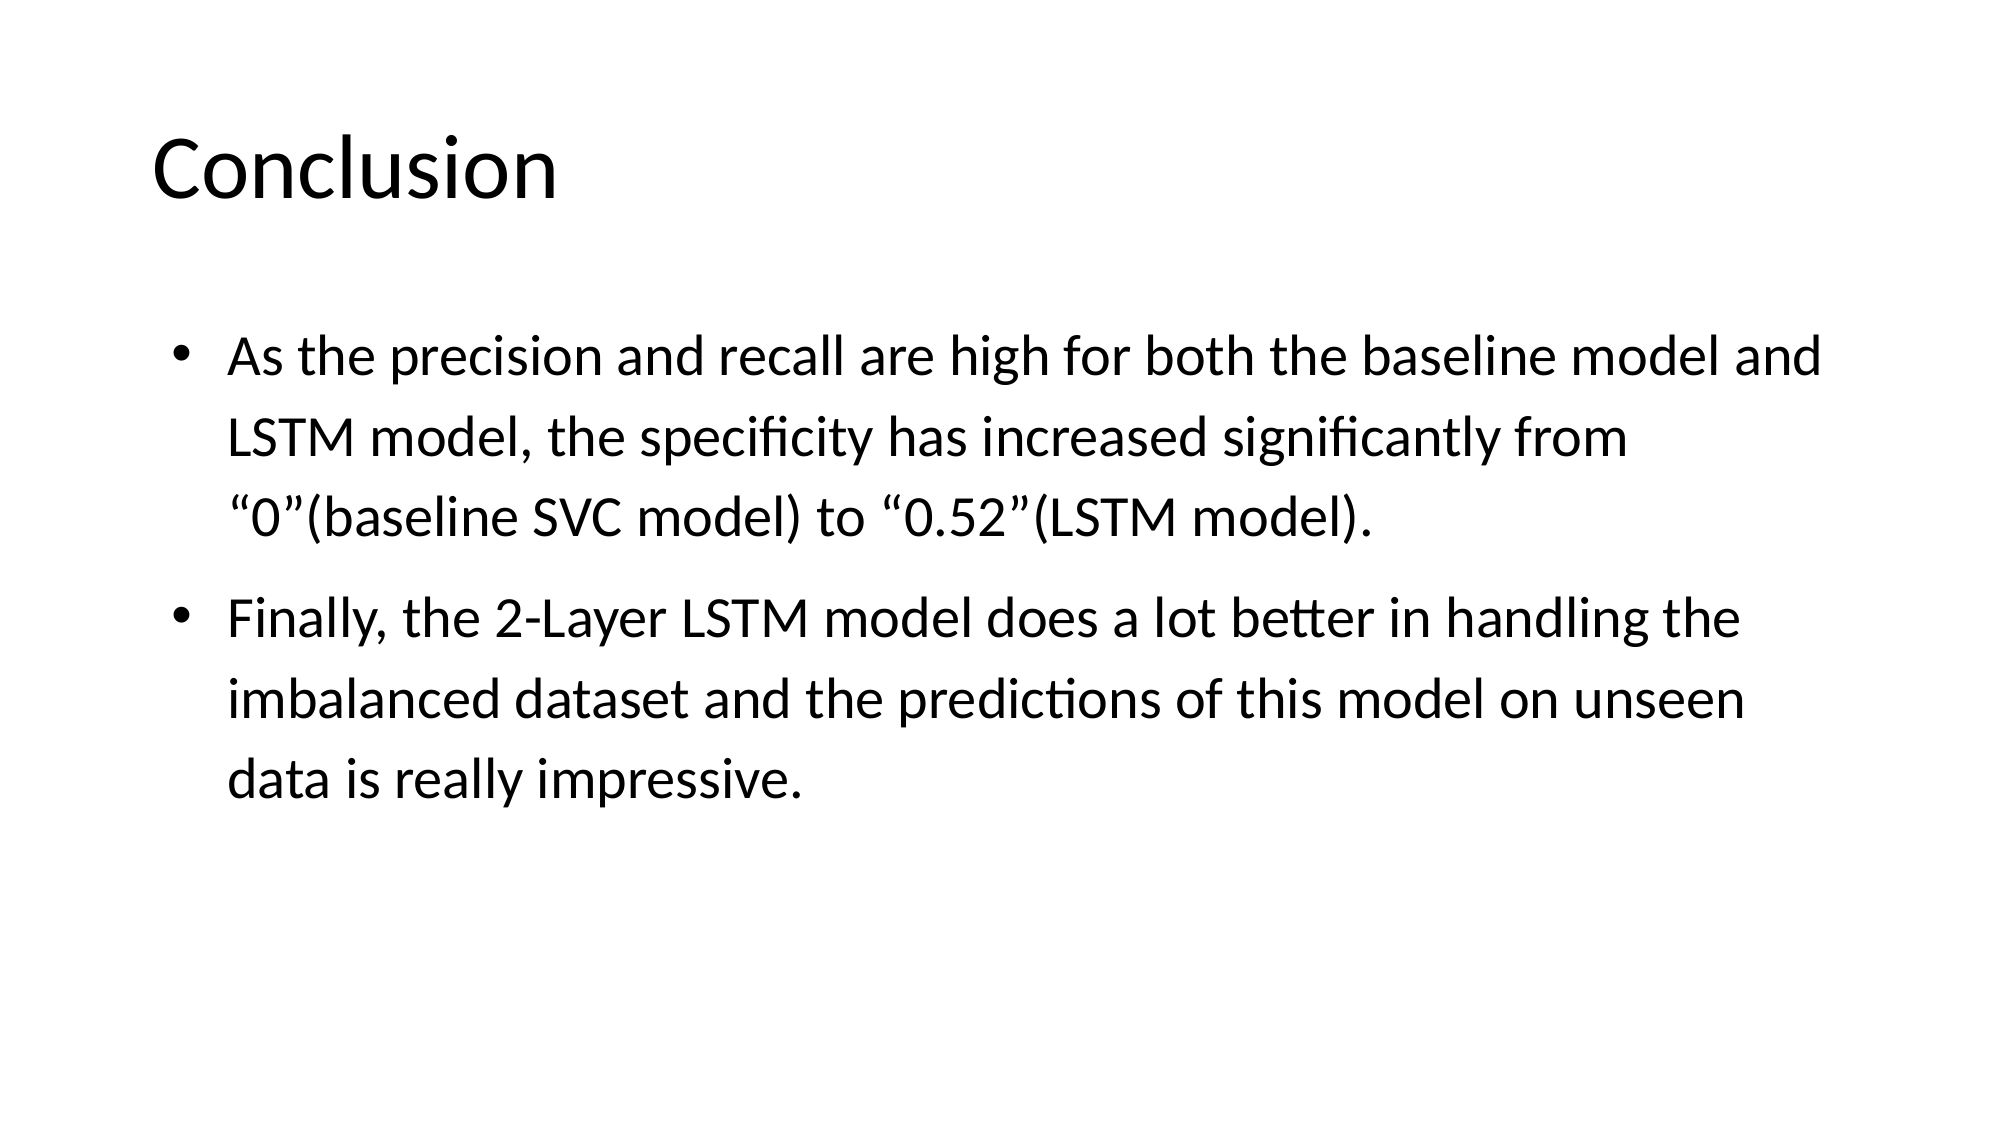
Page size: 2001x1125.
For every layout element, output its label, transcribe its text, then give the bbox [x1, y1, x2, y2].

title Conclusion [137, 59, 1863, 278]
list As the precision and recall are high for both the baseline model and LSTM model, the specificity has increased significantly from “0”(baseline SVC model) to “0.52”(LSTM model). Finally, the 2-Layer LSTM model does a lot better in handling the imbalanced dataset and the predictions of this model on unseen data is really impressive. [137, 299, 1863, 1014]
